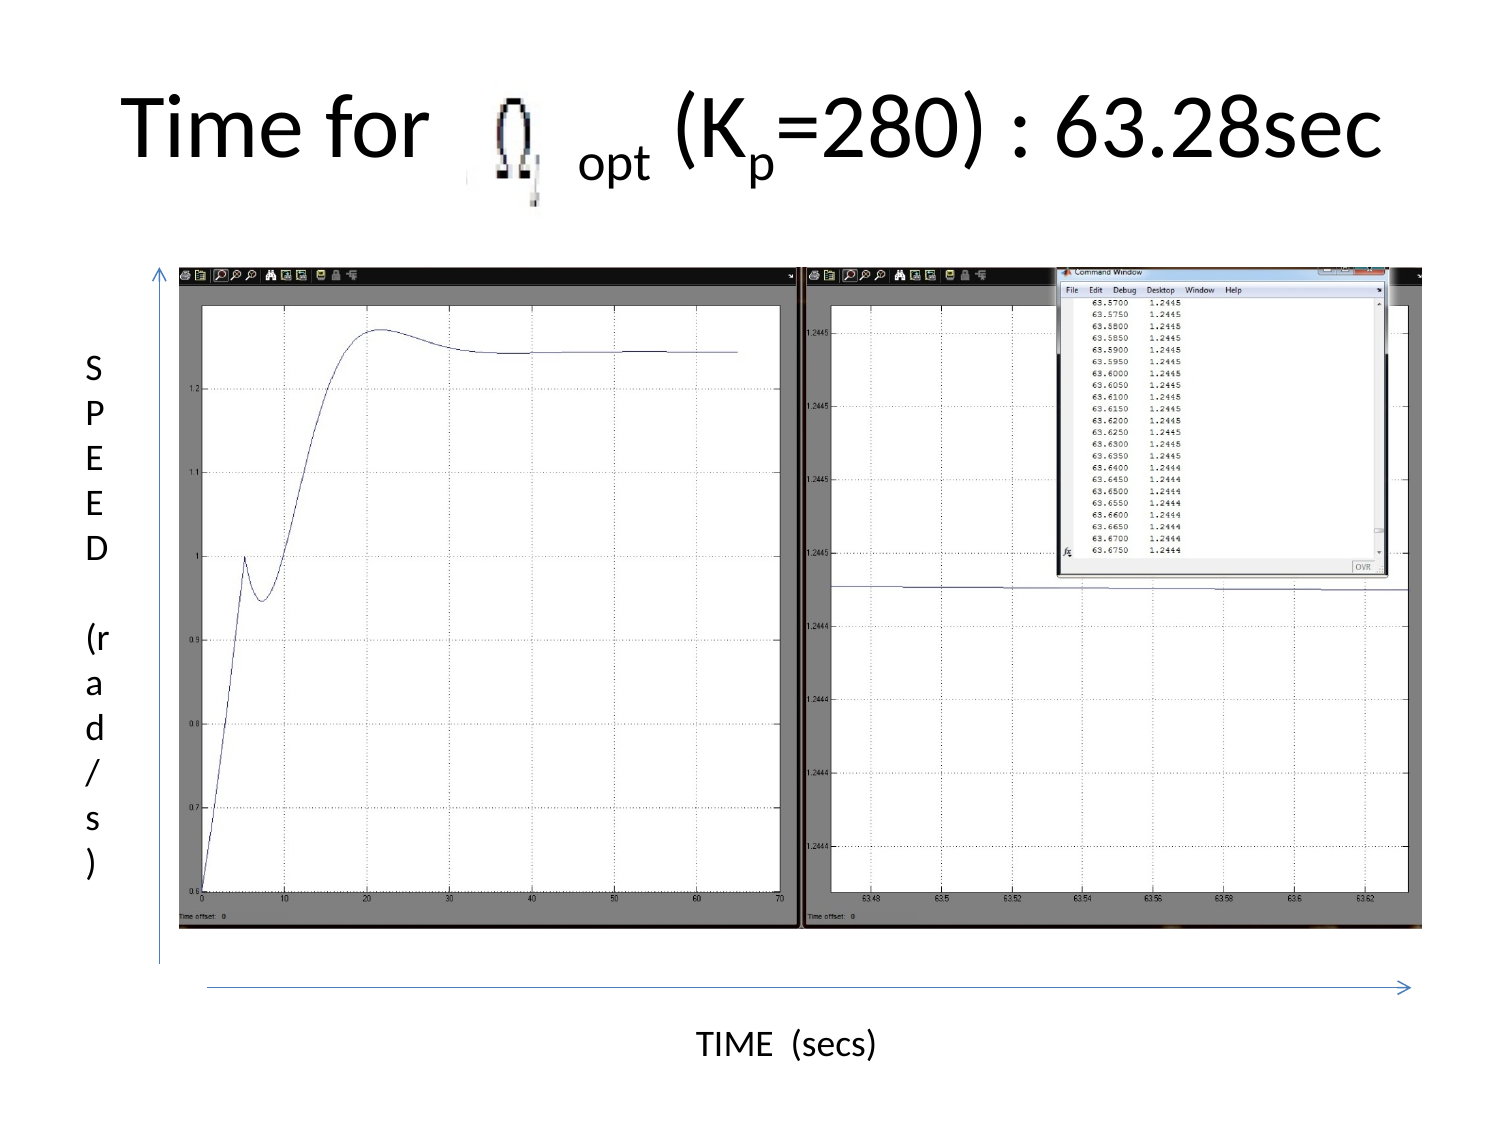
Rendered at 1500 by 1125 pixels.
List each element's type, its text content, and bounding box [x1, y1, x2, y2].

text_box SPEED (rad/ s ) [70, 335, 130, 891]
text_box TIME (secs) [171, 1011, 1353, 1072]
picture [465, 78, 561, 219]
title Time for opt (Kp=280) : 63.28sec [75, 24, 1450, 233]
picture [179, 266, 1423, 929]
